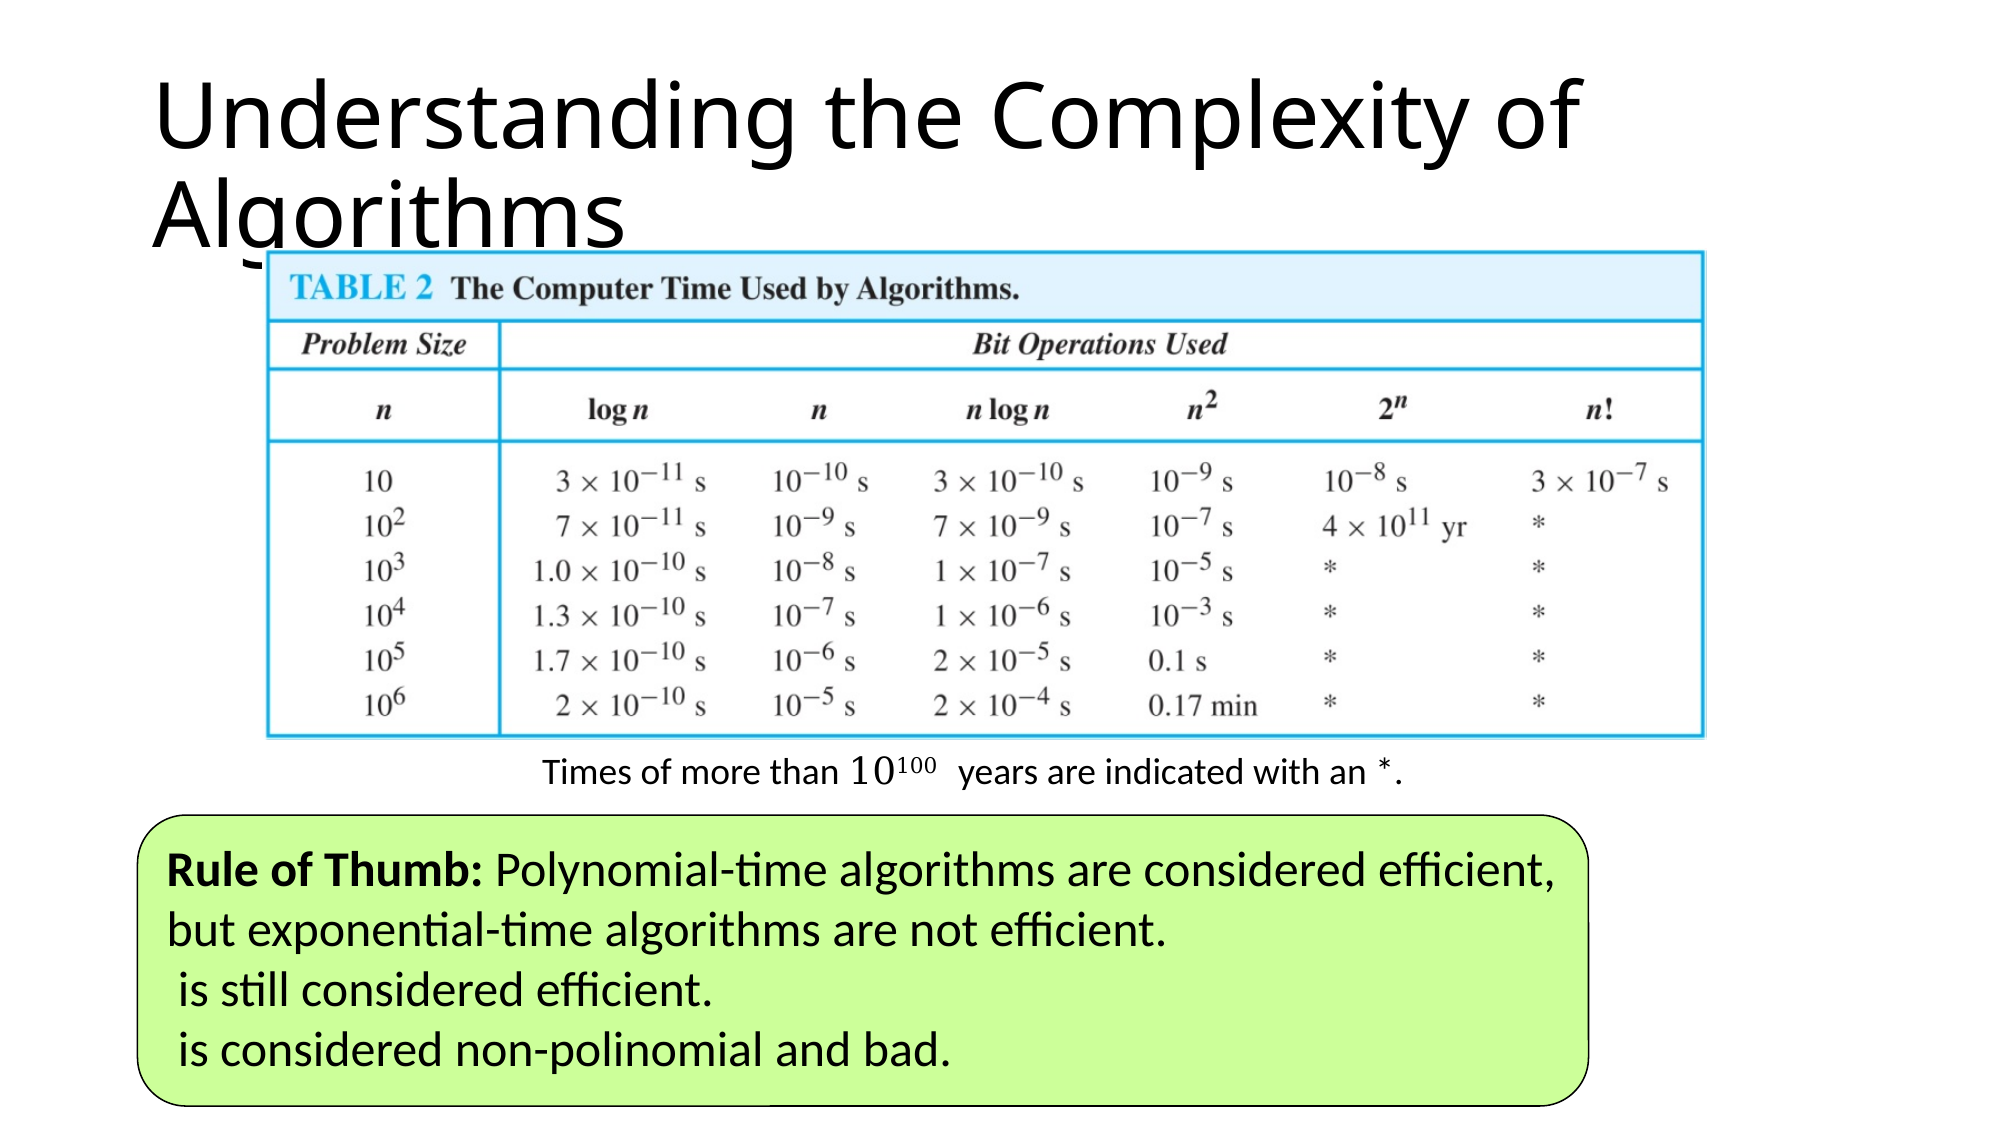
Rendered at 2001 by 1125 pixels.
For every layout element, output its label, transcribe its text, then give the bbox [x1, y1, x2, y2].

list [262, 248, 1707, 740]
title Understanding the Complexity of Algorithms [137, 59, 1863, 278]
text_box Times of more than 10100 years are indicated with an *. [527, 740, 1553, 800]
